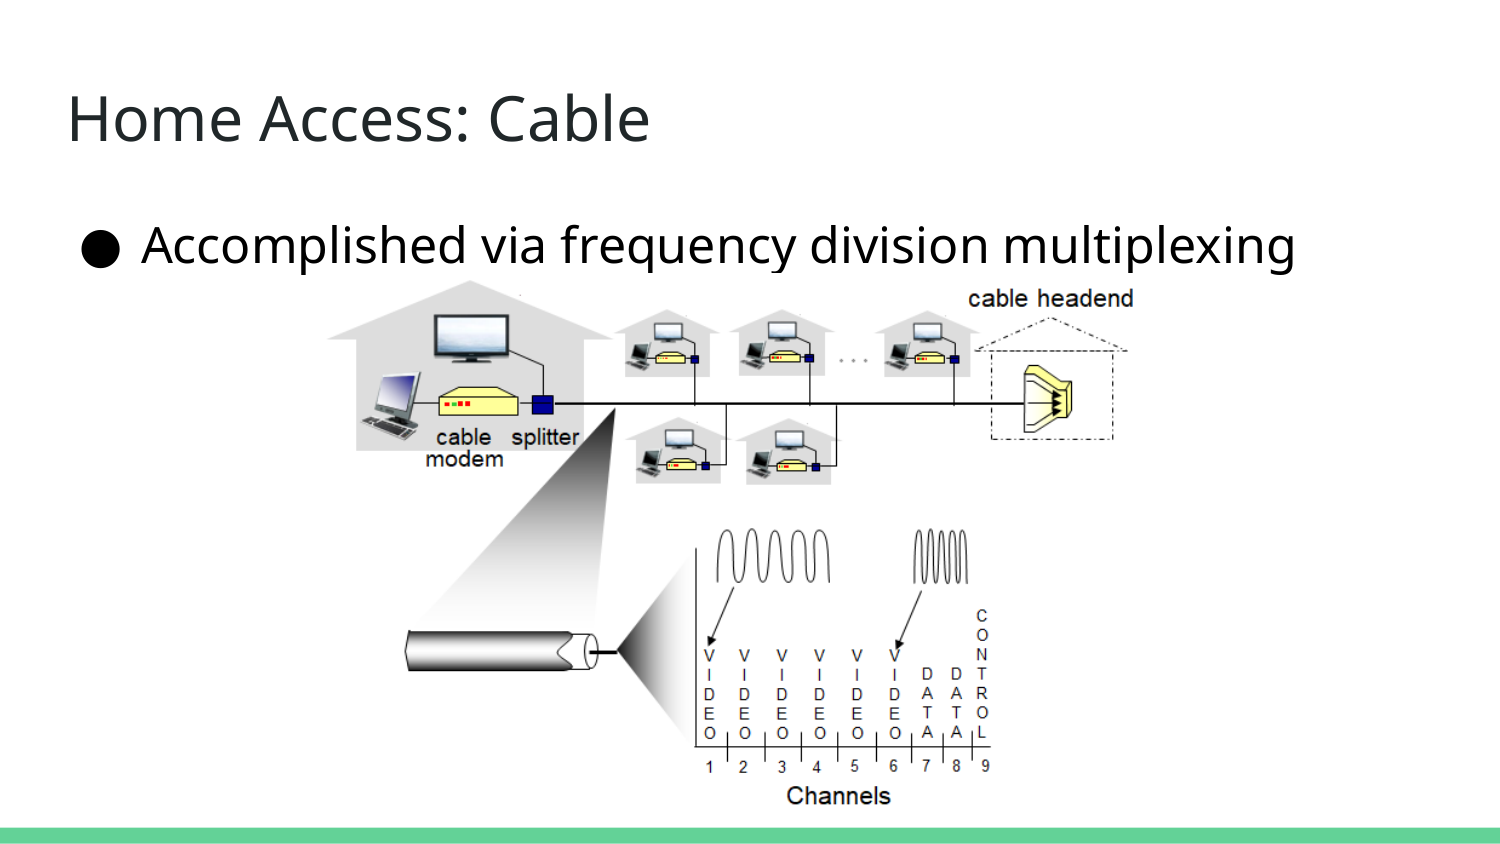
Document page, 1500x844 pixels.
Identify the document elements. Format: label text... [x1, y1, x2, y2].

picture [326, 272, 1174, 826]
list Accomplished via frequency division multiplexing [51, 189, 1449, 750]
title Home Access: Cable [51, 64, 1449, 167]
